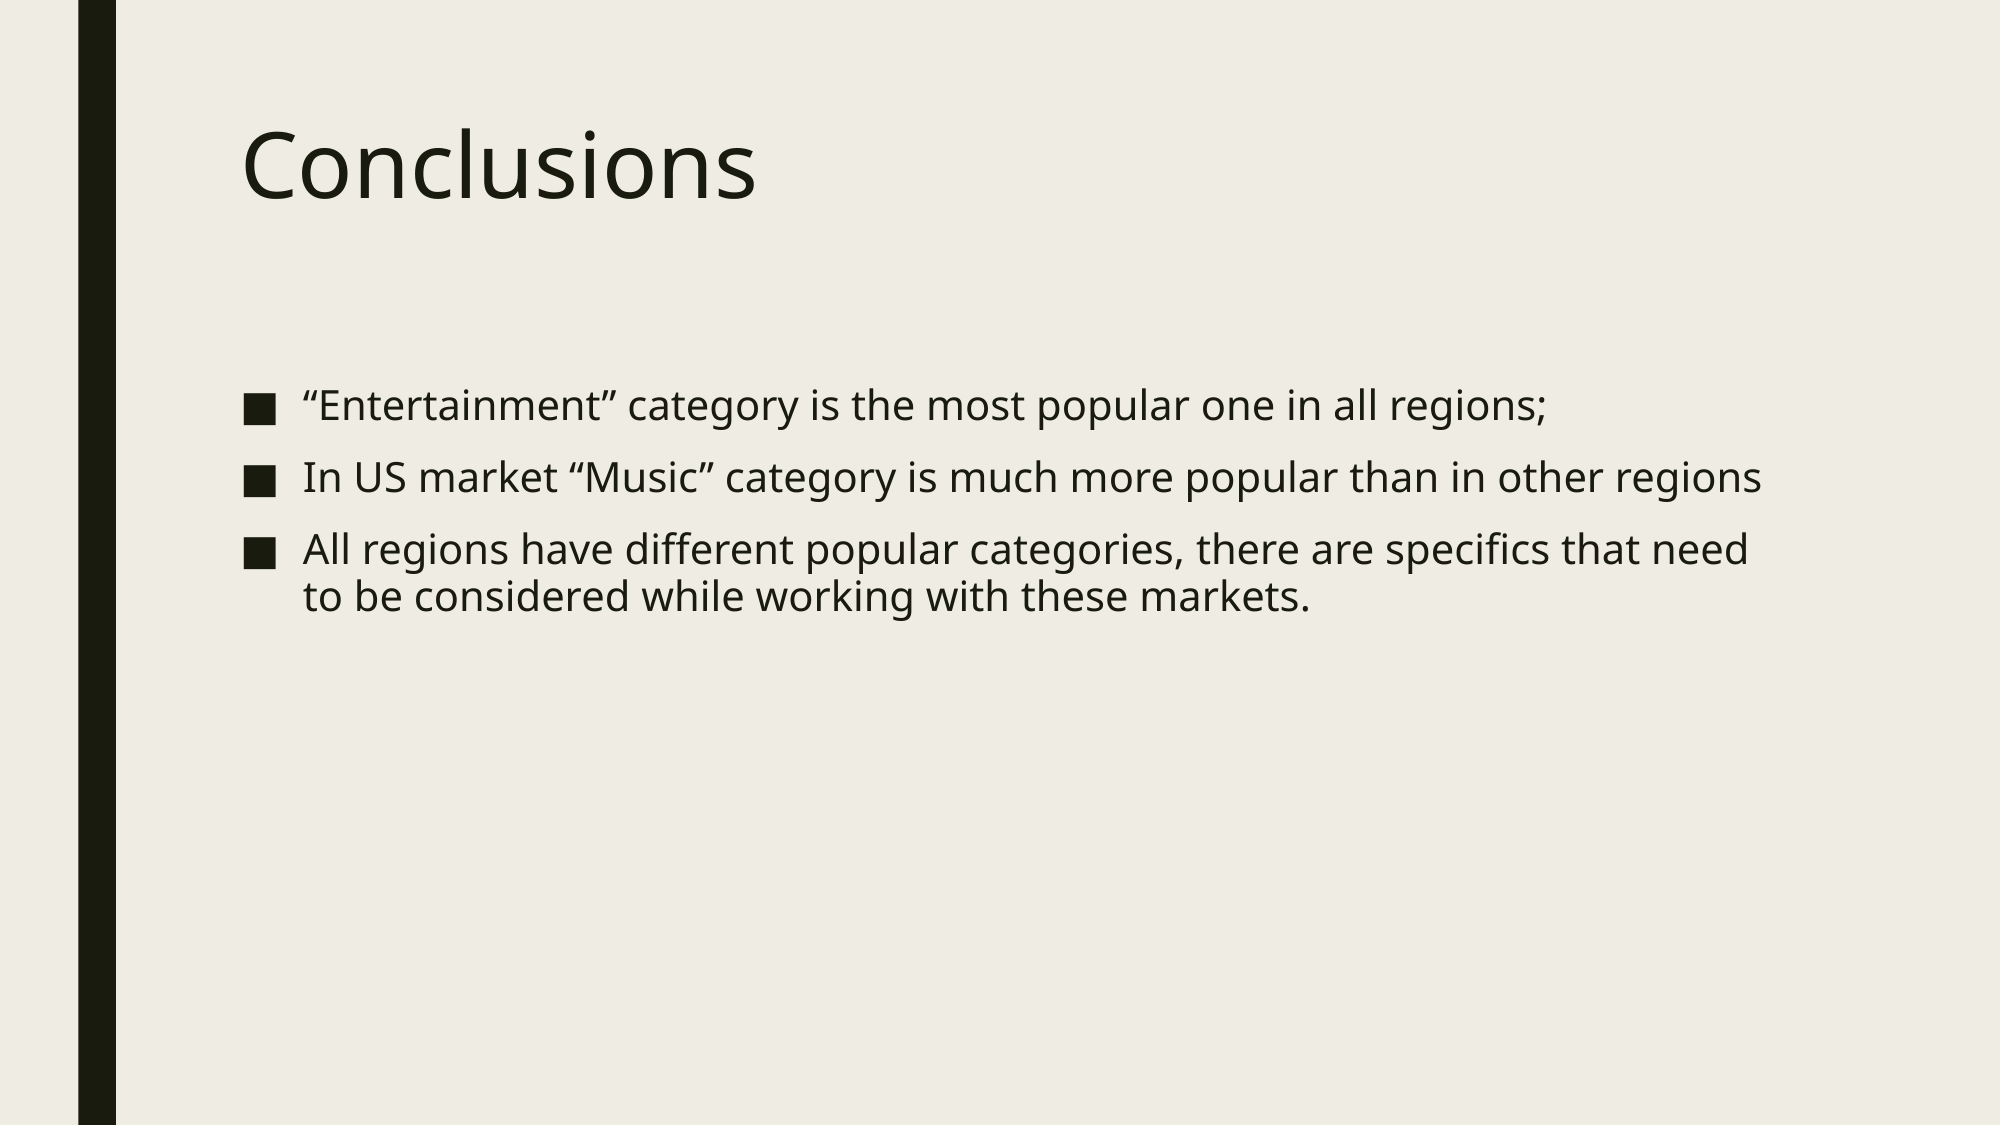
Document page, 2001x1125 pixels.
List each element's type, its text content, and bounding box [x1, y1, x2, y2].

title Conclusions [225, 112, 1800, 357]
list “Entertainment” category is the most popular one in all regions; In US market “Music” category is much more popular than in other regions All regions have different popular categories, there are specifics that need to be considered while working with these markets. [225, 375, 1800, 963]
